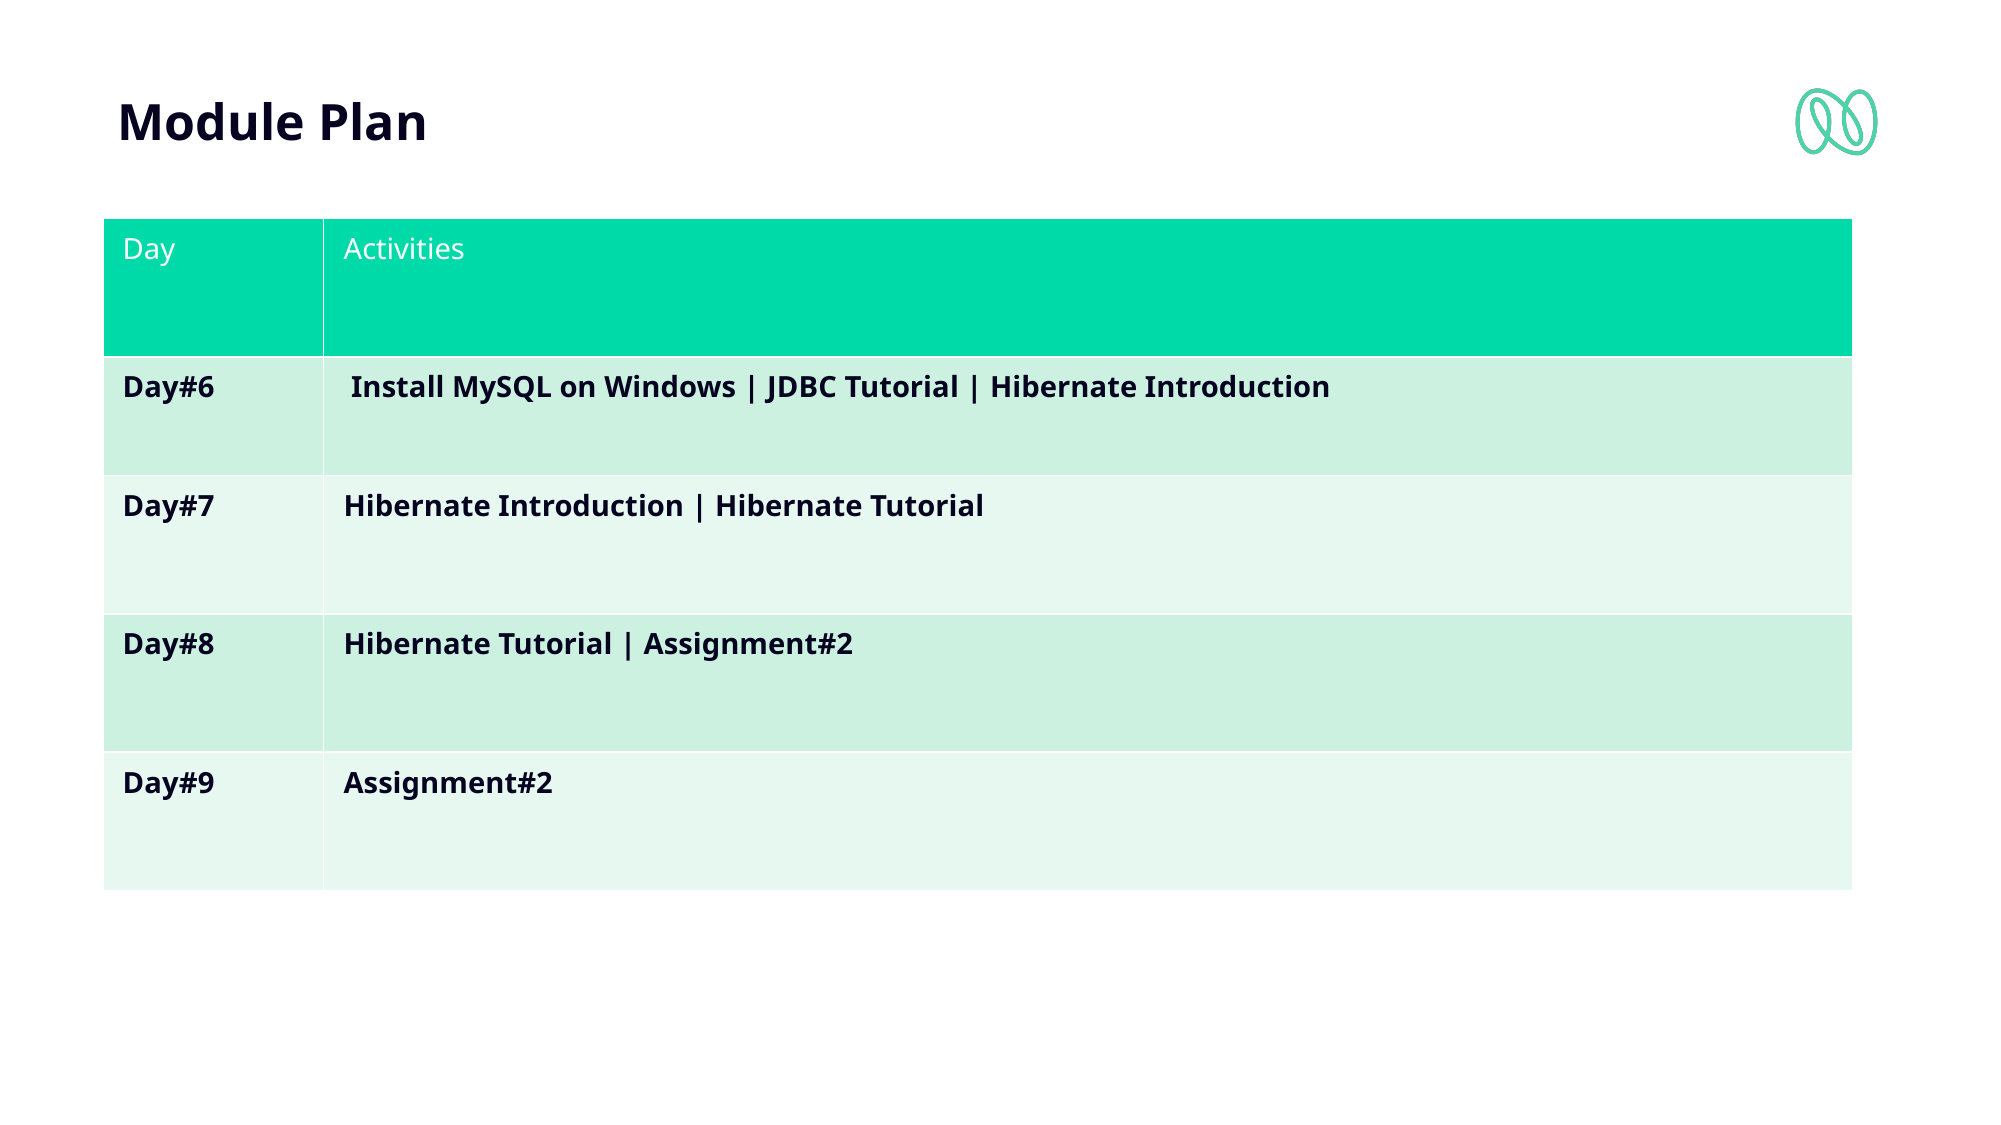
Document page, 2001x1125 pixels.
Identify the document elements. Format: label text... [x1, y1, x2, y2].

table_cell Day#6 [104, 358, 323, 475]
picture [1772, 62, 1906, 180]
table_cell Day#9 [104, 753, 323, 890]
title Module Plan [102, 78, 814, 159]
table_cell Day#8 [104, 615, 323, 751]
table_cell Day#7 [104, 476, 323, 613]
table_cell Hibernate Introduction | Hibernate Tutorial [324, 476, 1852, 613]
table_cell Assignment#2 [324, 753, 1852, 890]
table_header Day [104, 219, 323, 356]
table_cell Install MySQL on Windows | JDBC Tutorial | Hibernate Introduction [324, 358, 1852, 475]
table_header Activities [324, 219, 1852, 356]
table_cell Hibernate Tutorial | Assignment#2 [324, 615, 1852, 751]
